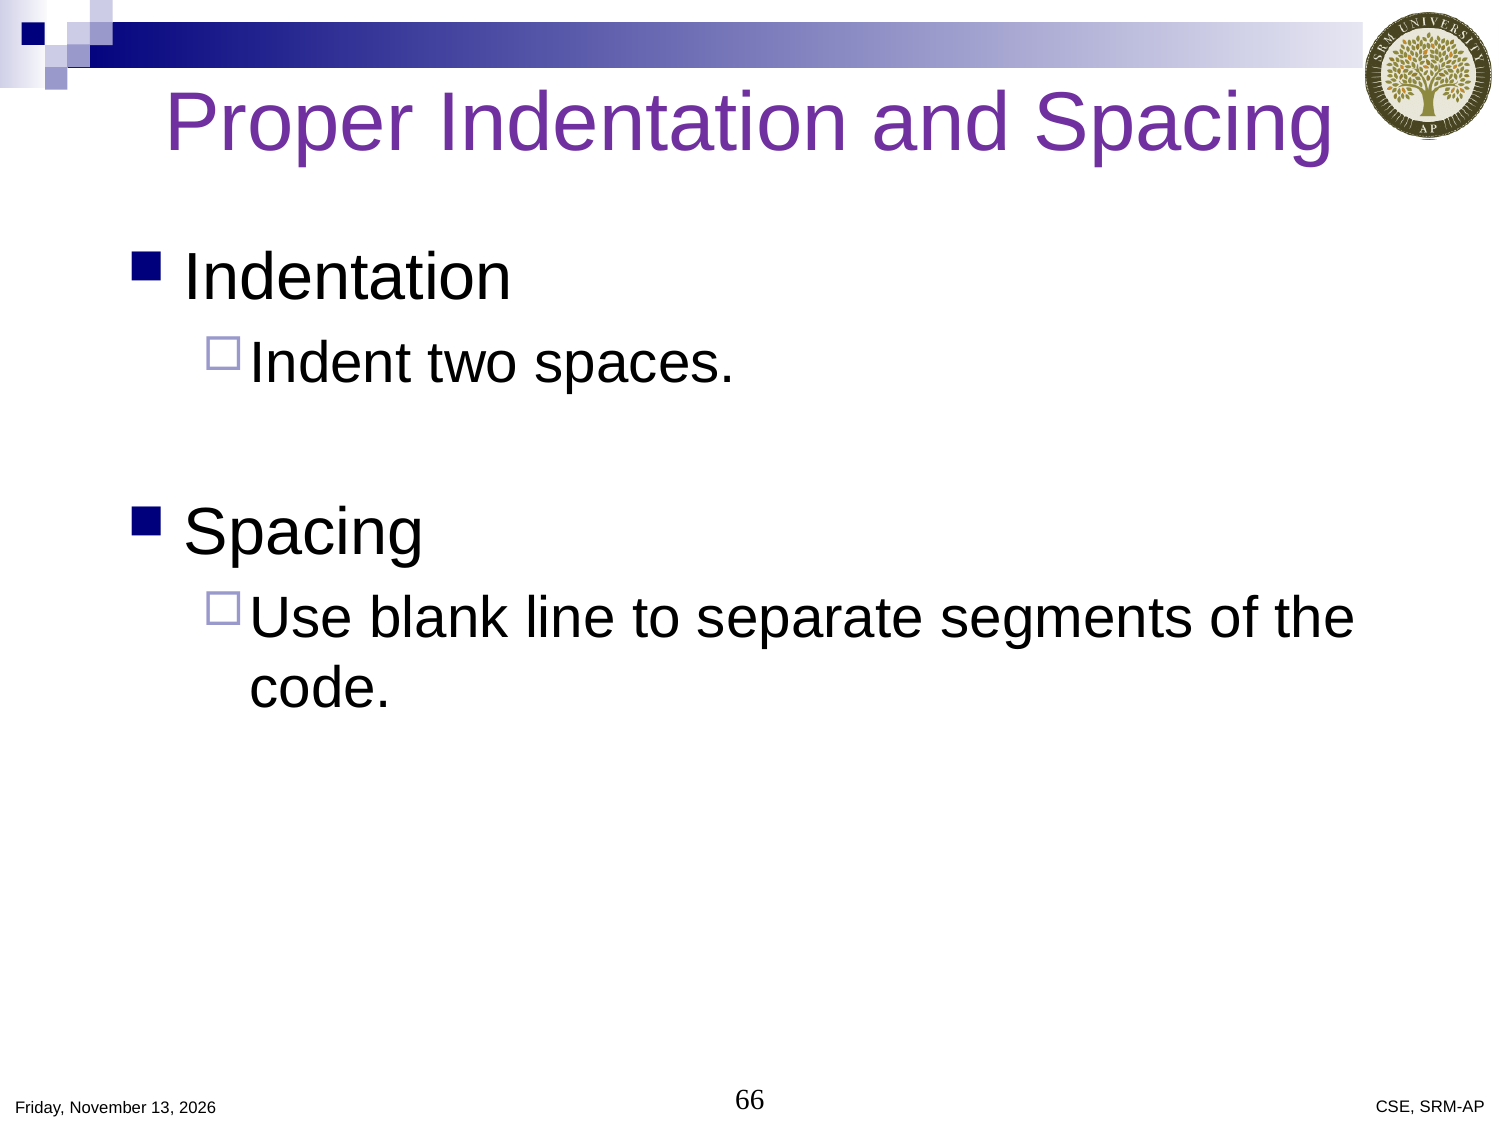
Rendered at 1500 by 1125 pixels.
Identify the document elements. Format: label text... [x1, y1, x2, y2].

slide_number 66 [574, 1047, 926, 1124]
picture [1388, 0, 1499, 141]
title Proper Indentation and Spacing [112, 0, 1388, 224]
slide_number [0, 1046, 351, 1125]
footer CSE, SRM-AP [1024, 1047, 1500, 1124]
list Indentation Indent two spaces. Spacing Use blank line to separate segments of the code. [112, 224, 1413, 900]
